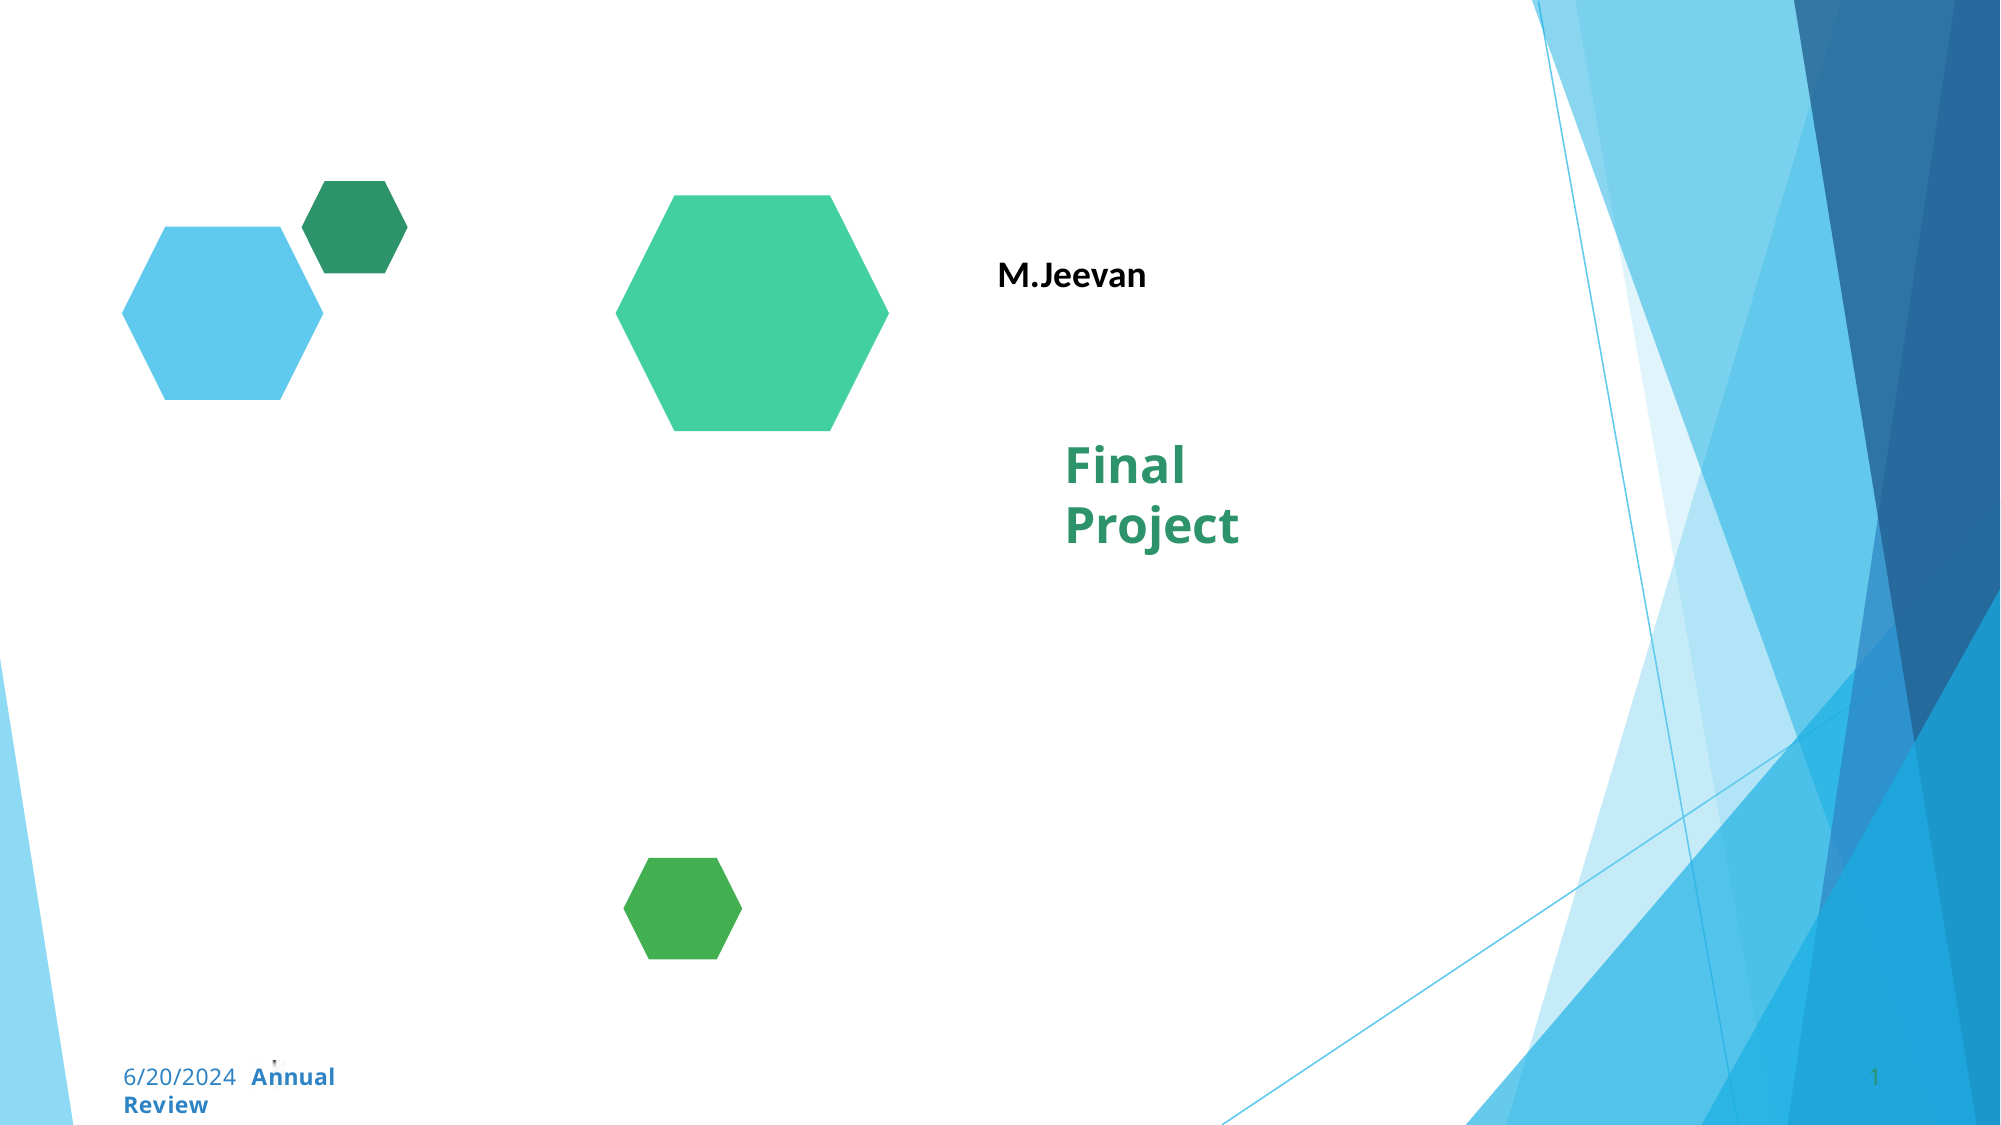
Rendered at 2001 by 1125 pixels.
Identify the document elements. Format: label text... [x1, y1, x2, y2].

slide_number 1 [1862, 1061, 1888, 1125]
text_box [121, 181, 408, 400]
text_box [623, 857, 743, 960]
picture [110, 1060, 463, 1094]
text_box Final Project [1062, 431, 1368, 554]
text_box 6/20/2024 Annual Review [121, 1094, 417, 1118]
text_box [615, 195, 890, 432]
text_box M.Jeevan [982, 243, 2000, 303]
